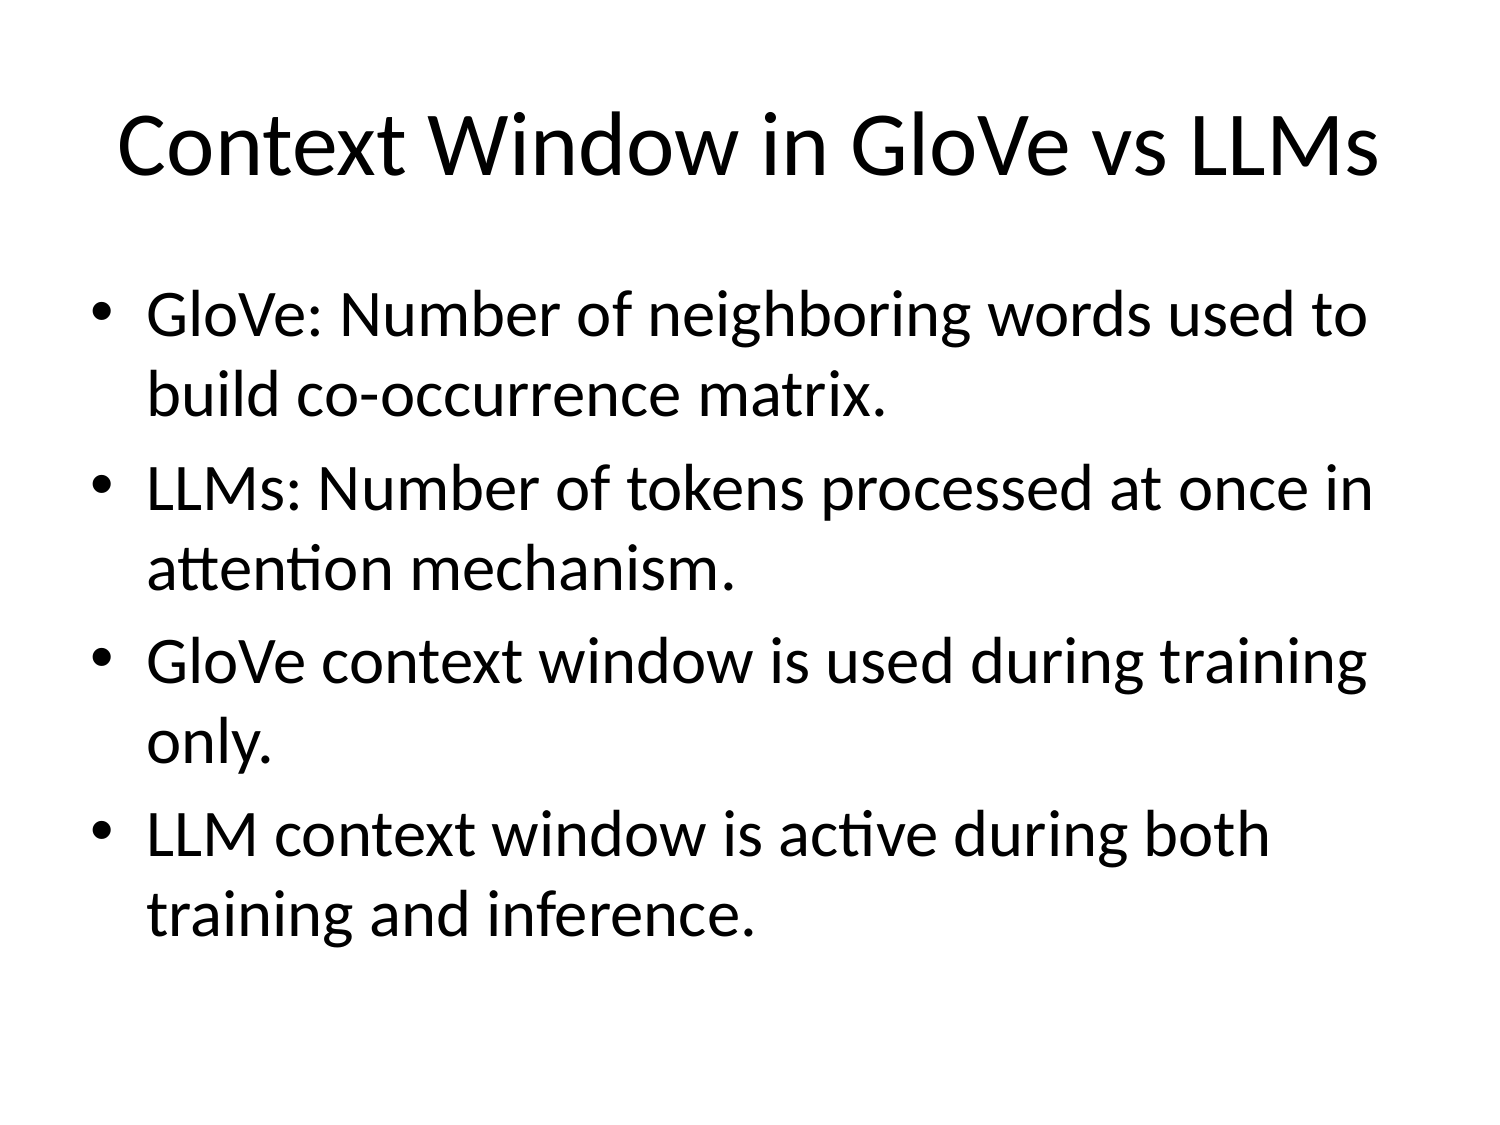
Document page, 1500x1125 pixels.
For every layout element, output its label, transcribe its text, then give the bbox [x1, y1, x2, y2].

list GloVe: Number of neighboring words used to build co-occurrence matrix. LLMs: Number of tokens processed at once in attention mechanism. GloVe context window is used during training only. LLM context window is active during both training and inference. [75, 262, 1425, 1005]
title Context Window in GloVe vs LLMs [75, 45, 1425, 233]
